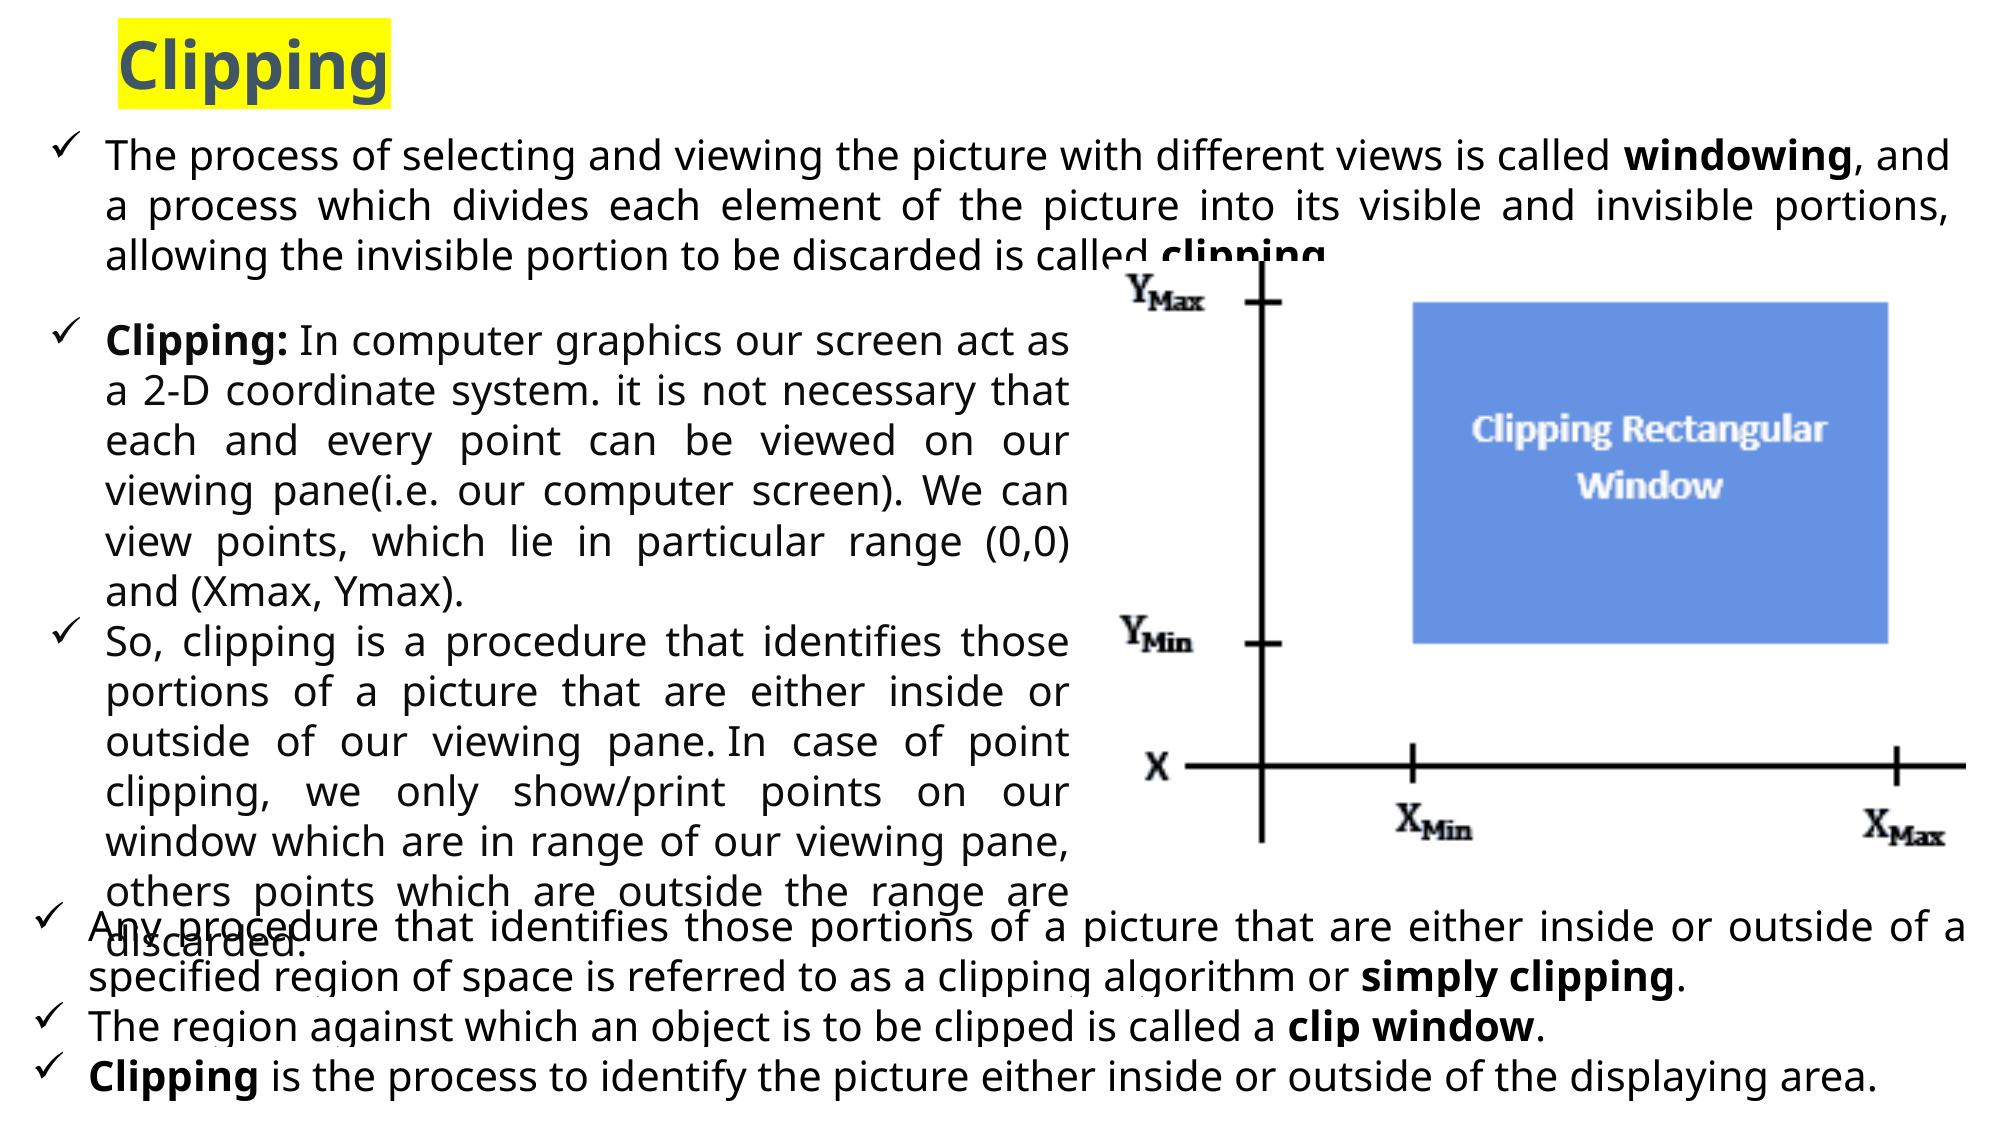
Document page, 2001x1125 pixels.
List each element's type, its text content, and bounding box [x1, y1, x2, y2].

picture [1108, 260, 1967, 878]
text_box Clipping The process of selecting and viewing the picture with different views is called windowing, and a process which divides each element of the picture into its visible and invisible portions, allowing the invisible portion to be discarded is called clipping. [34, 15, 1966, 287]
text_box Any procedure that identifies those portions of a picture that are either inside or outside of a specified region of space is referred to as a clipping algorithm or simply clipping. The region against which an object is to be clipped is called a clip window. Clipping is the process to identify the picture either inside or outside of the displaying area. [17, 892, 1983, 1108]
text_box Clipping: In computer graphics our screen act as a 2-D coordinate system. it is not necessary that each and every point can be viewed on our viewing pane(i.e. our computer screen). We can view points, which lie in particular range (0,0) and (Xmax, Ymax). So, clipping is a procedure that identifies those portions of a picture that are either inside or outside of our viewing pane. In case of point clipping, we only show/print points on our window which are in range of our viewing pane, others points which are outside the range are discarded. [34, 306, 1086, 972]
